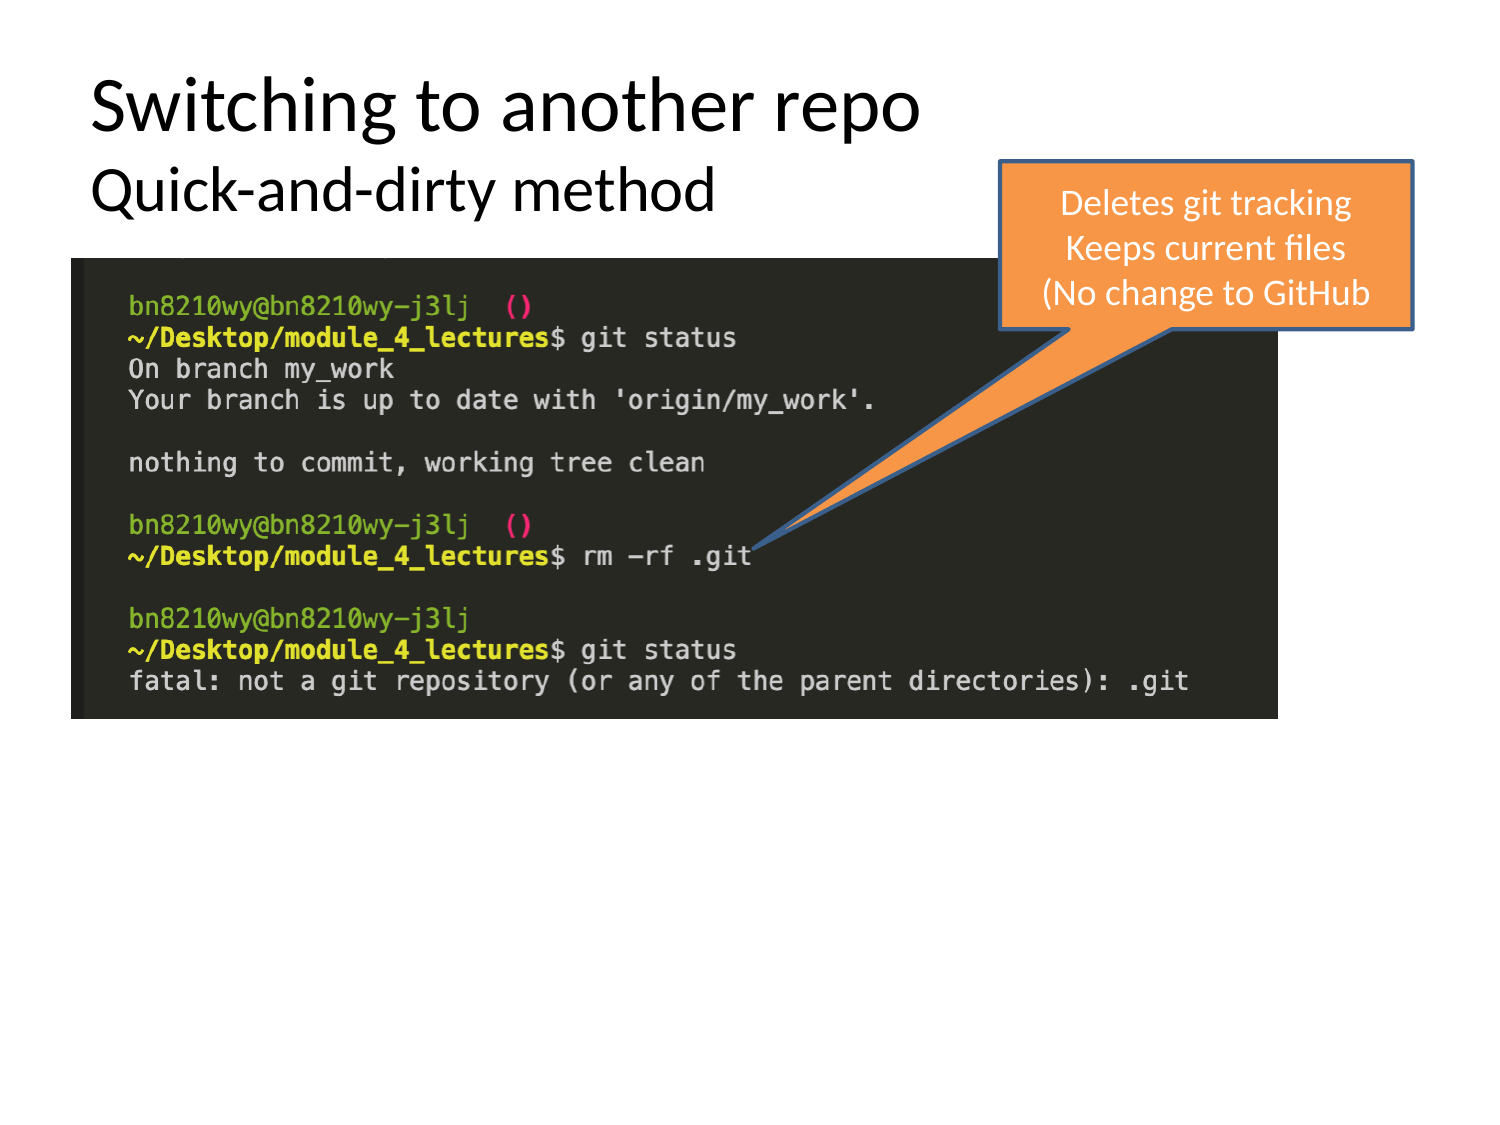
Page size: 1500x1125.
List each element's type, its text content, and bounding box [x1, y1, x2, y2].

title Switching to another repo Quick-and-dirty method [75, 45, 1425, 233]
text_box Deletes git tracking Keeps current files (No change to GitHub [997, 159, 1415, 332]
picture [70, 257, 1278, 720]
